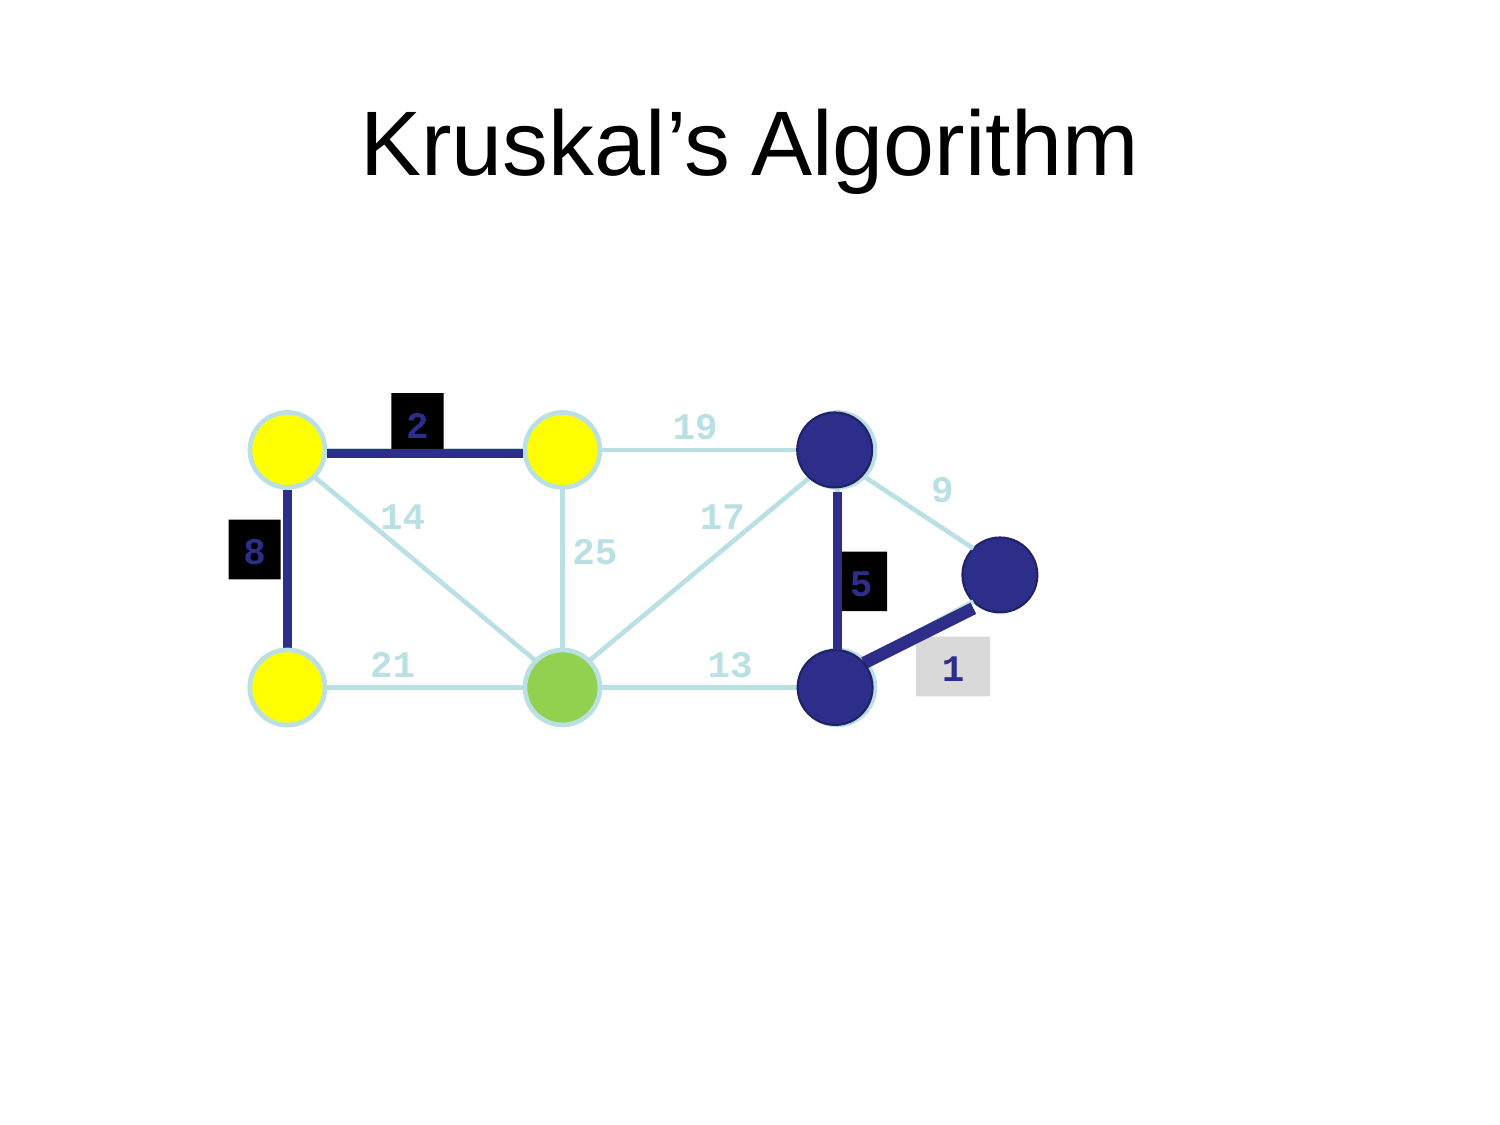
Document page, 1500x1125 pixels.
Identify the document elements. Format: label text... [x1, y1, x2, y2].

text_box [863, 608, 974, 664]
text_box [228, 393, 1038, 725]
title Kruskal’s Algorithm [75, 45, 1425, 233]
